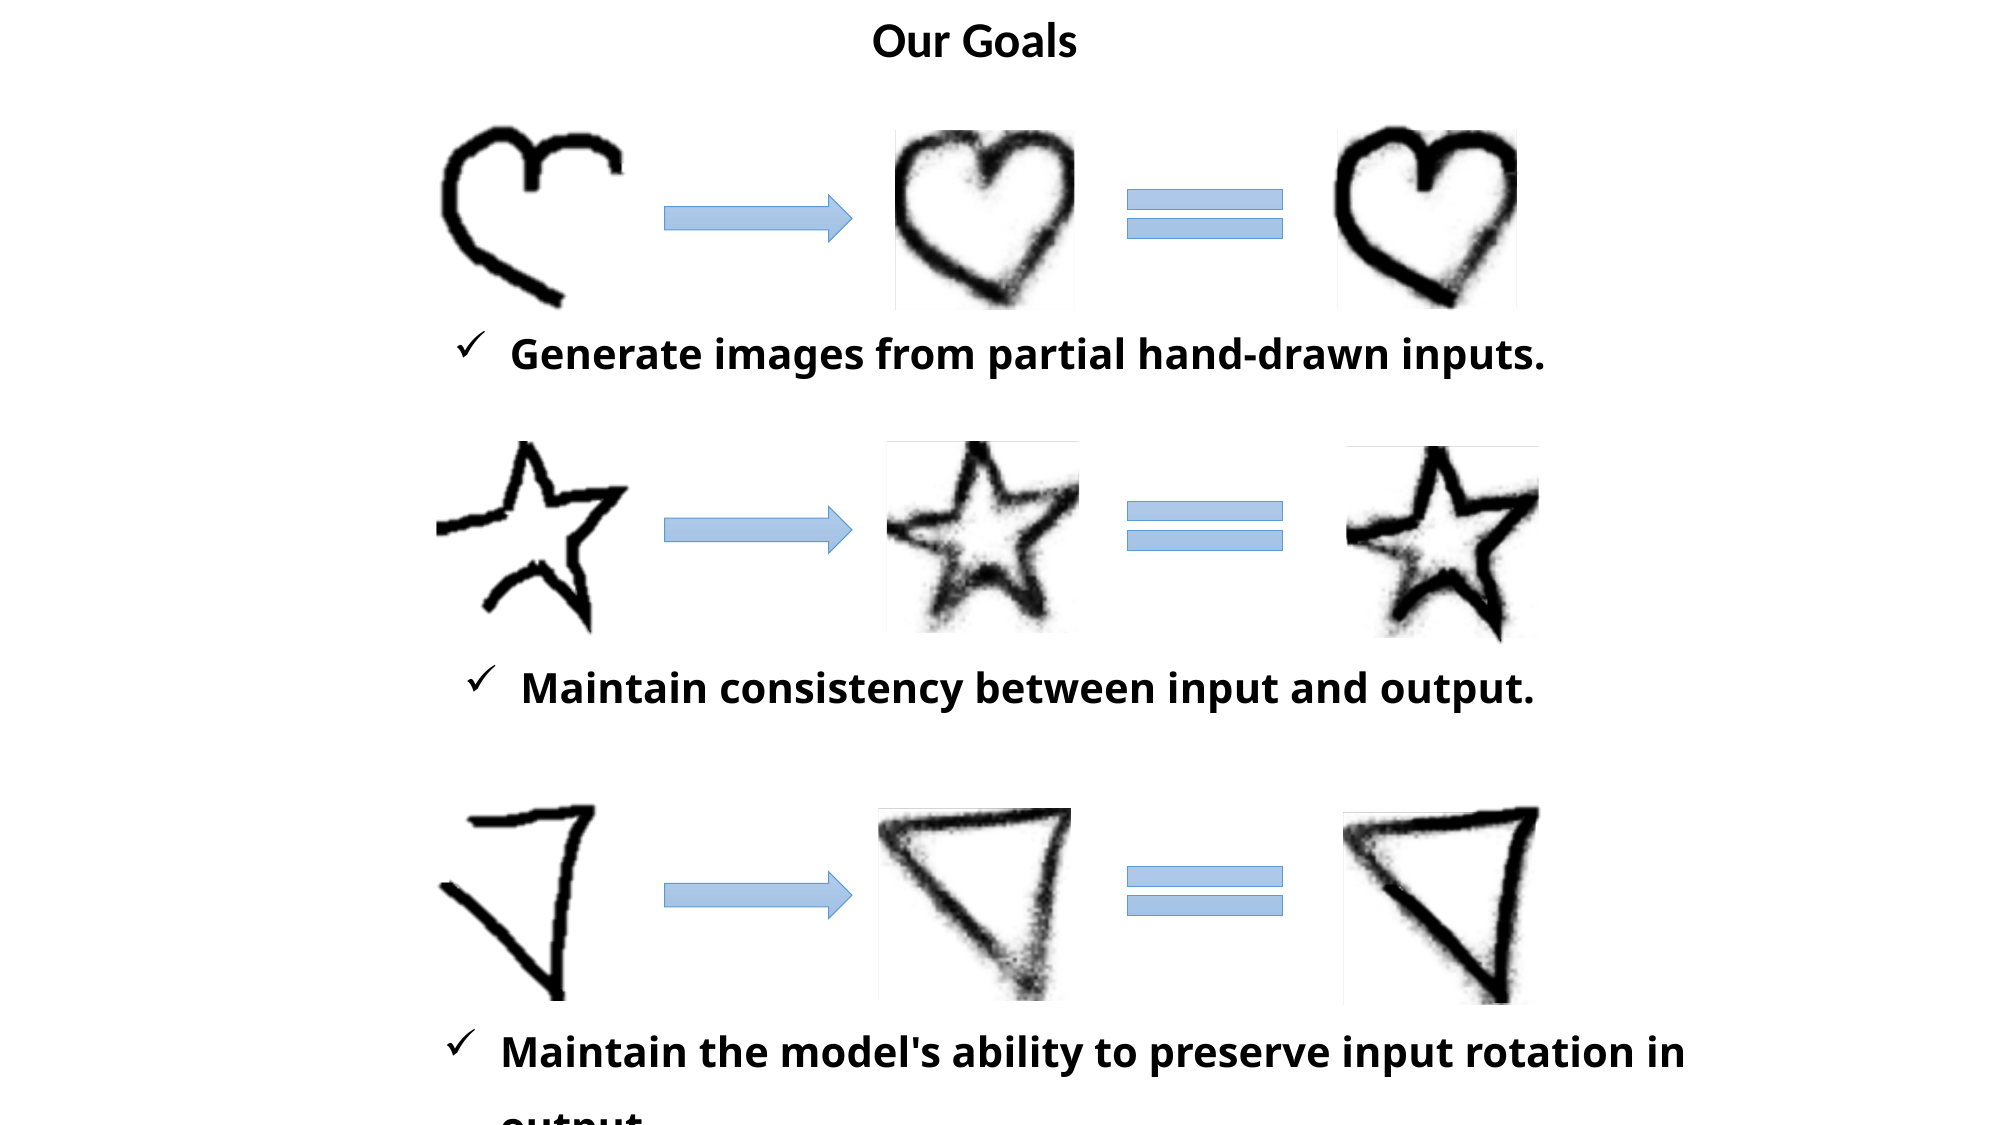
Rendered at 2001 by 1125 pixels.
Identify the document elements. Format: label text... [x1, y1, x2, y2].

picture [1275, 93, 1552, 369]
text_box [1127, 501, 1283, 521]
text_box Our Goals [373, 0, 1578, 75]
text_box Maintain the model's ability to preserve input rotation in output. [428, 993, 1791, 1125]
picture [382, 765, 637, 1001]
text_box [664, 870, 853, 920]
text_box [664, 193, 853, 243]
picture [886, 441, 1080, 633]
text_box [1127, 866, 1283, 887]
picture [878, 808, 1071, 1001]
picture [895, 130, 1075, 310]
picture [382, 93, 659, 369]
text_box Maintain consistency between input and output. [0, 629, 2000, 720]
text_box [1127, 218, 1275, 239]
text_box Generate images from partial hand-drawn inputs. [0, 295, 2000, 386]
picture [1338, 446, 1563, 675]
text_box [1127, 895, 1283, 916]
picture [1326, 767, 1581, 1005]
text_box [664, 505, 853, 555]
text_box [1127, 189, 1275, 210]
text_box [1127, 530, 1283, 551]
picture [428, 441, 653, 666]
